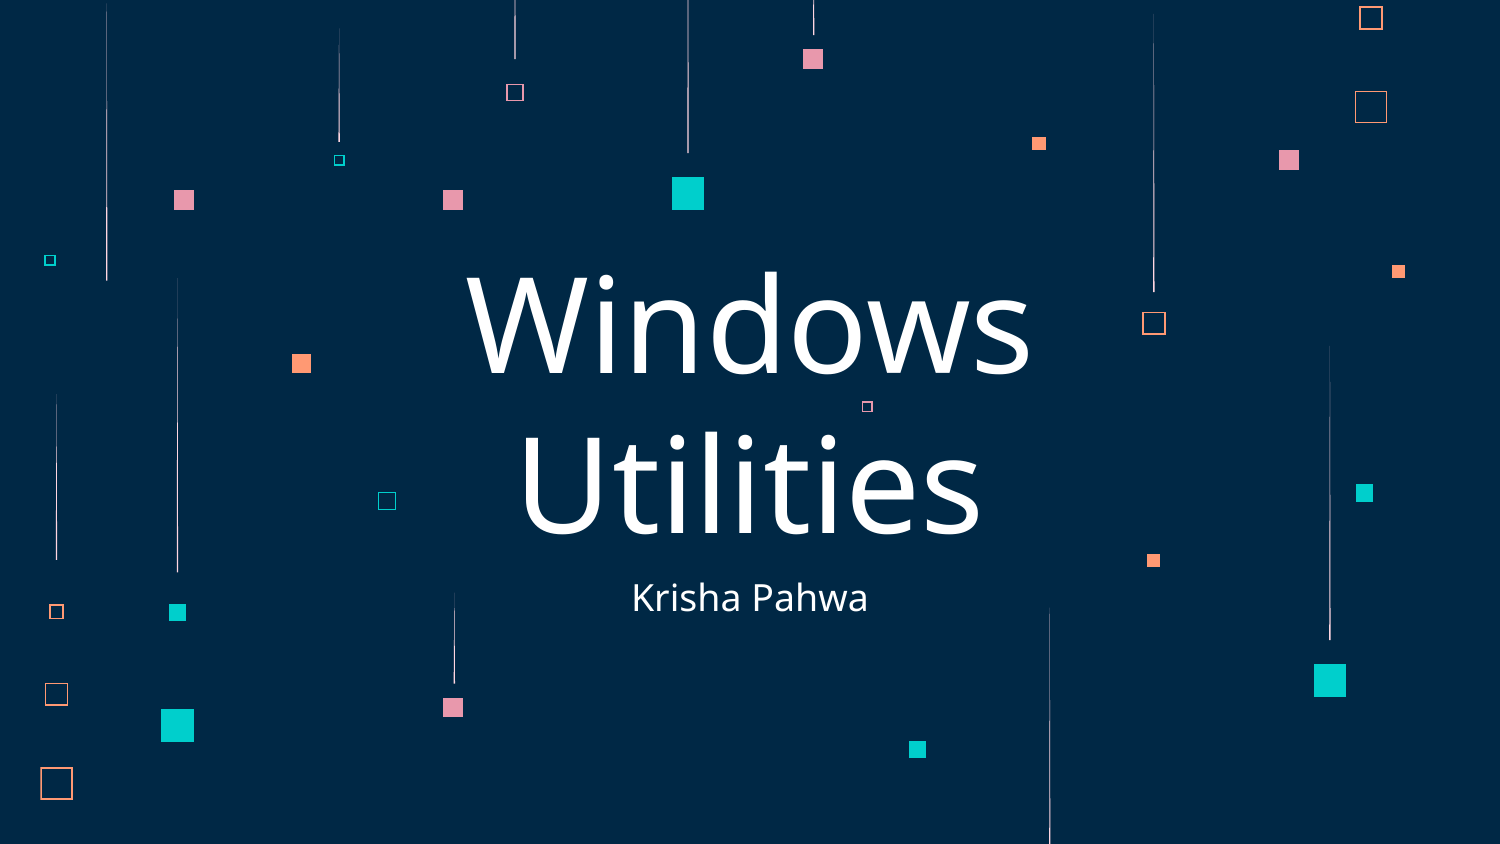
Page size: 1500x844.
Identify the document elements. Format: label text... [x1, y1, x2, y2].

subtitle Krisha Pahwa [479, 552, 1021, 683]
title Windows Utilities [334, 282, 1166, 519]
